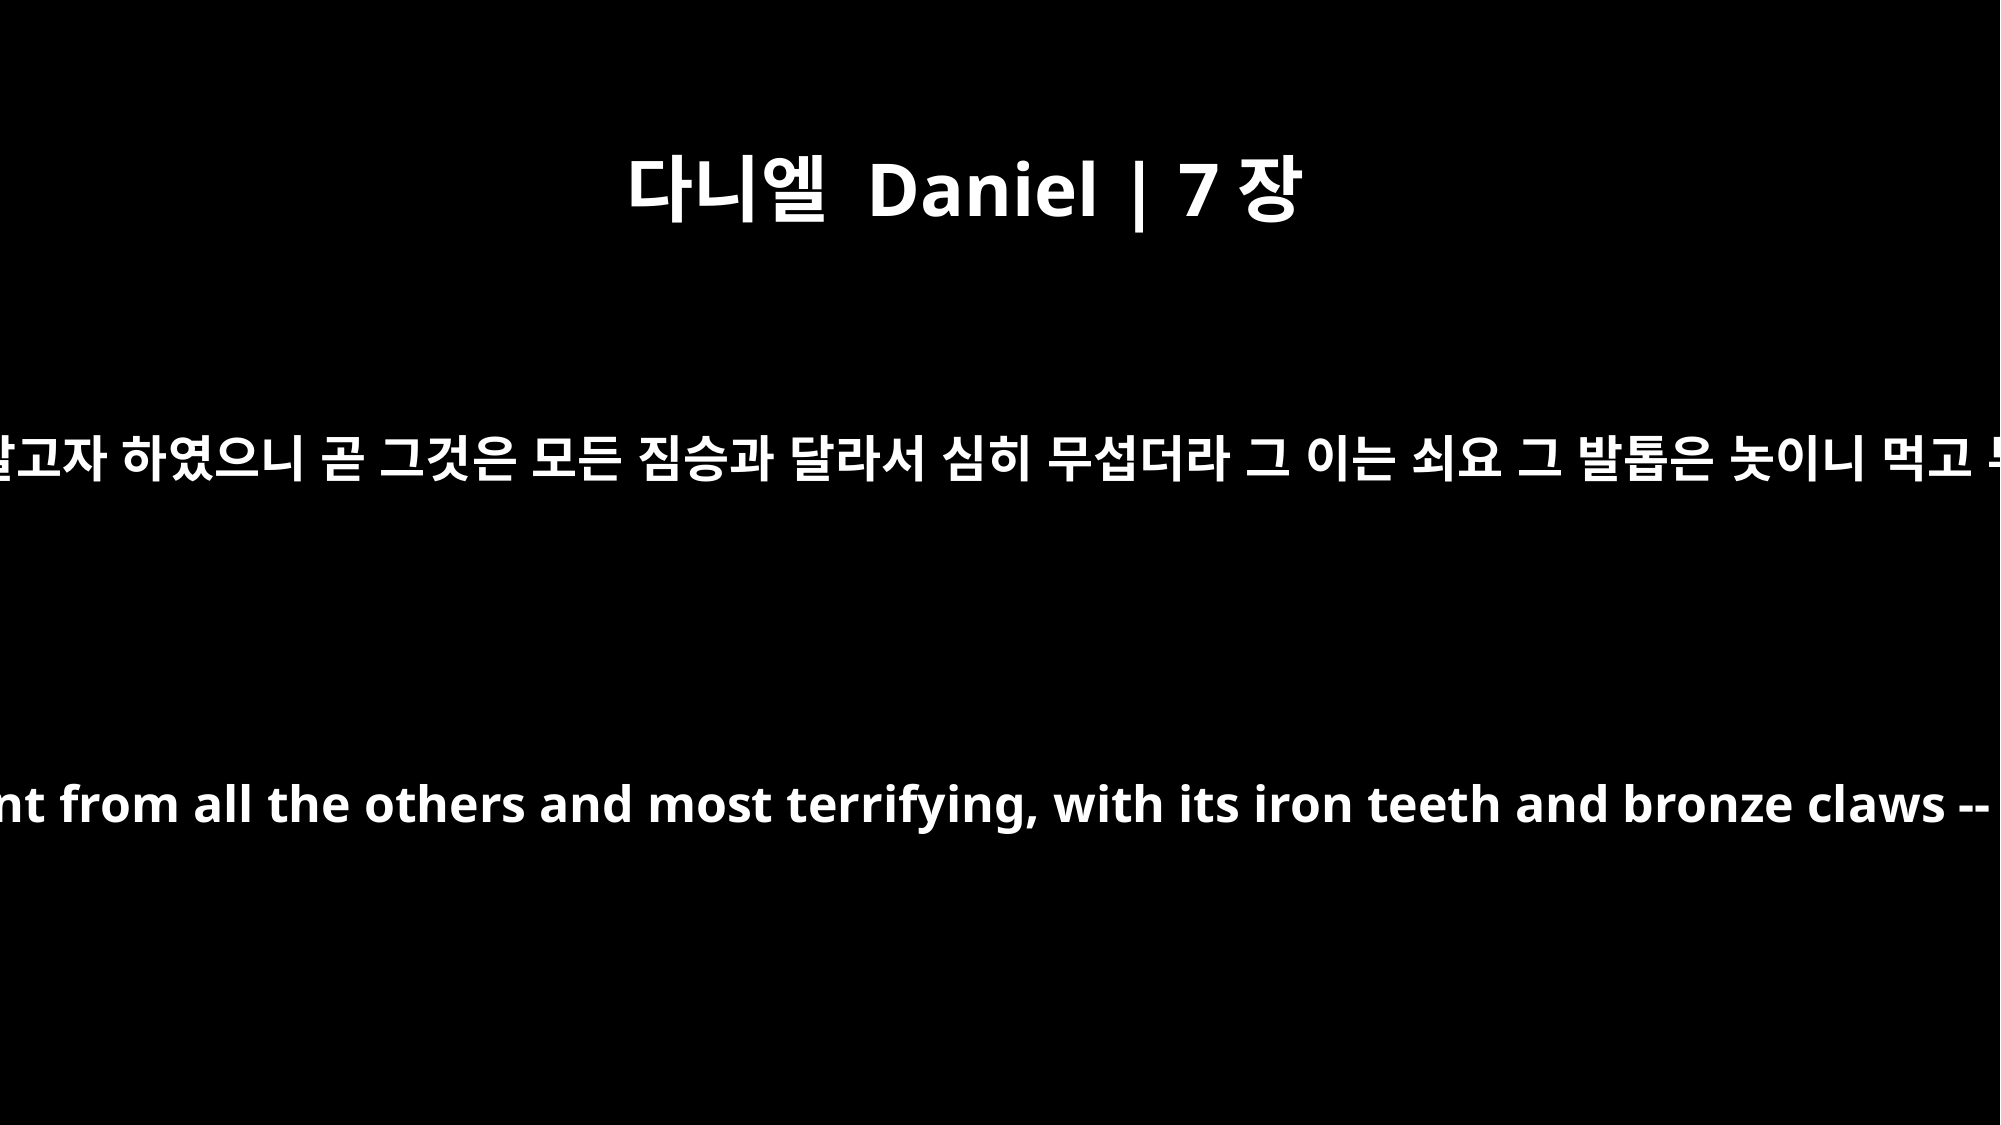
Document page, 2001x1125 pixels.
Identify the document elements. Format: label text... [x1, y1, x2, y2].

text_box 19 이에 내가 넷째 짐승에 관하여 확실히 알고자 하였으니 곧 그것은 모든 짐승과 달라서 심히 무섭더라 그 이는 쇠요 그 발톱은 놋이니 먹고 부서뜨리고 나머지는 발로 밟았으며 [0, 359, 2000, 495]
text_box "Then I wanted to know the true meaning of the fourth beast, which was different from all the others and most terrifying, with its iron teeth and bronze claws -- the beast that crushed and devoured its victims and trampled underfoot whatever was left. [0, 764, 2000, 900]
text_box 다니엘 Daniel | 7장 [611, 136, 1320, 239]
